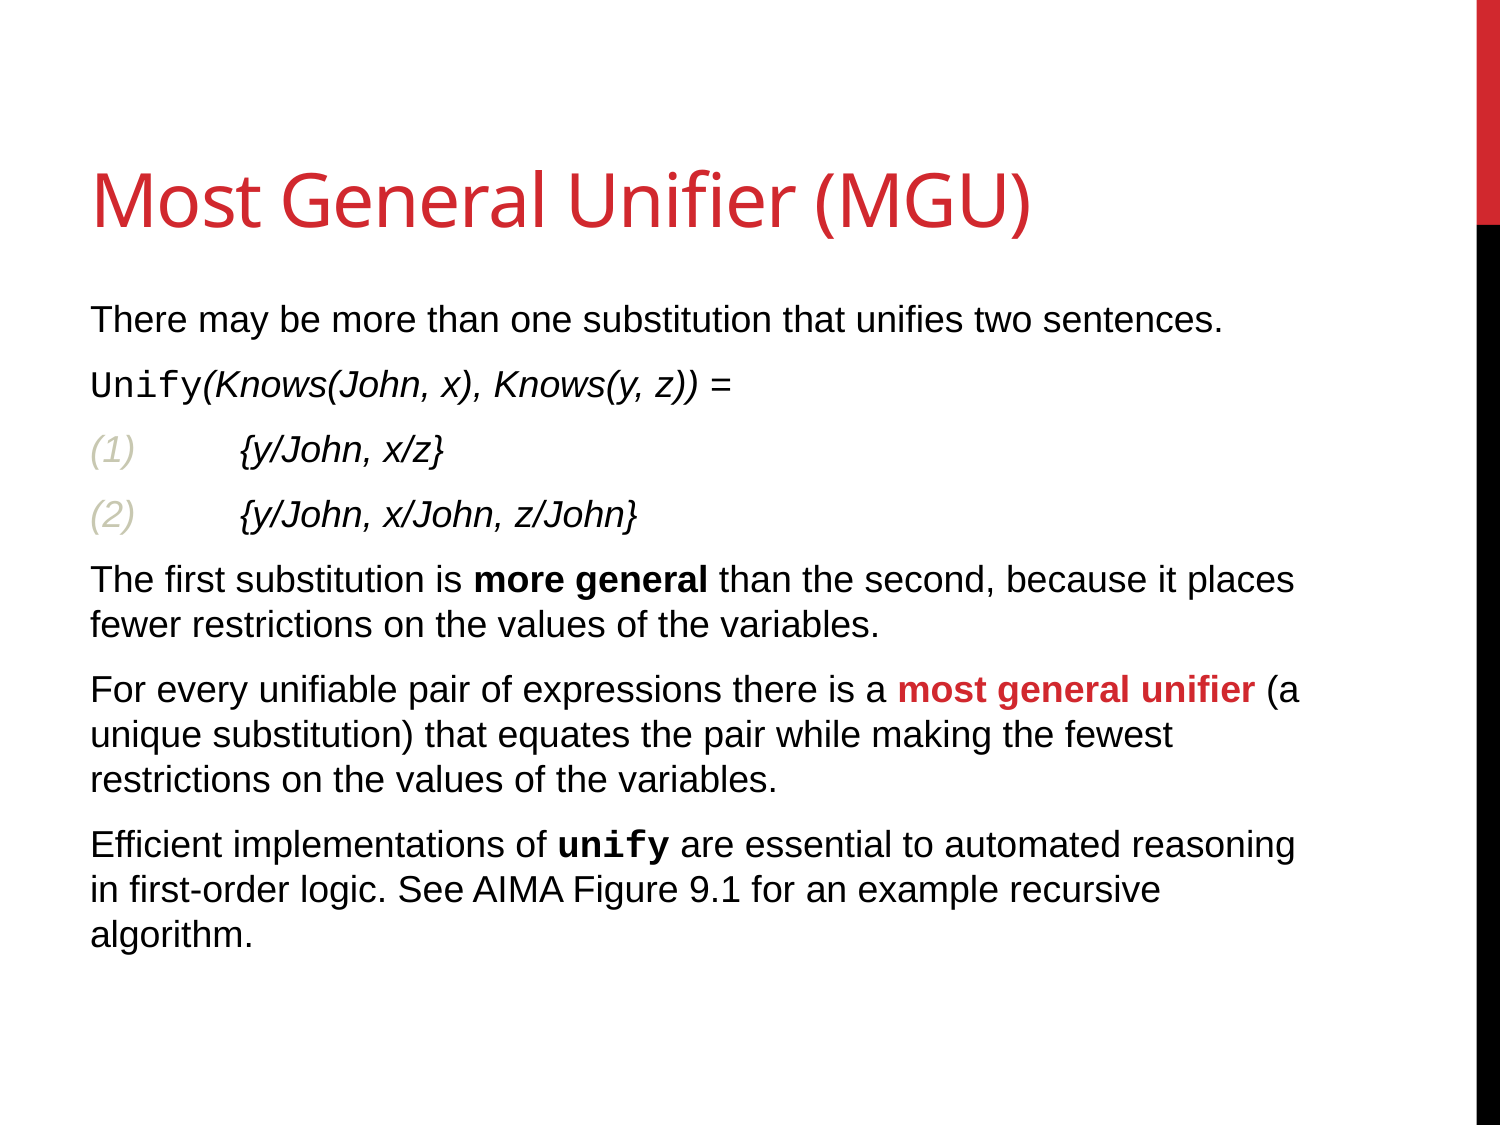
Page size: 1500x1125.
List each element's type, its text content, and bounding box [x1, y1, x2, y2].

title Most General Unifier (MGU) [75, 25, 1325, 250]
list There may be more than one substitution that unifies two sentences. Unify(Knows(John, x), Knows(y, z)) = (1) {y/John, x/z} (2) {y/John, x/John, z/John} The first substitution is more general than the second, because it places fewer restrictions on the values of the variables. For every unifiable pair of expressions there is a most general unifier (a unique substitution) that equates the pair while making the fewest restrictions on the values of the variables. Efficient implementations of unify are essential to automated reasoning in first-order logic. See AIMA Figure 9.1 for an example recursive algorithm. [75, 287, 1325, 1005]
